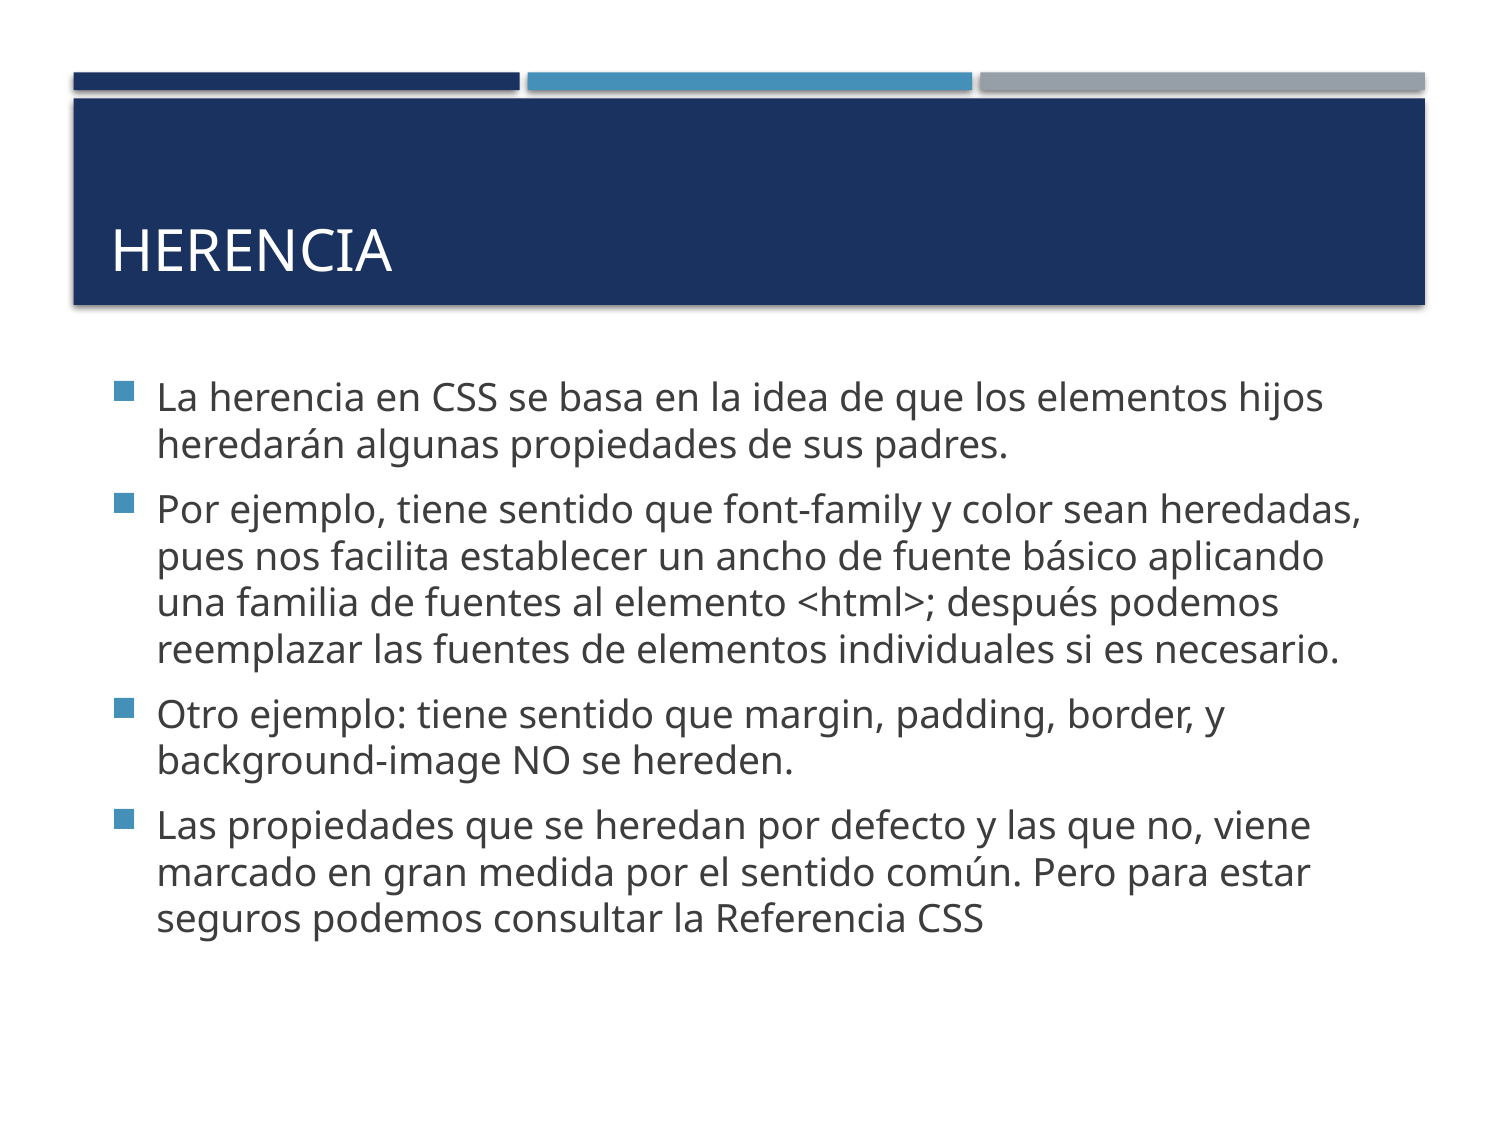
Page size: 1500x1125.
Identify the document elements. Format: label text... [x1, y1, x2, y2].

title Herencia [95, 112, 1406, 291]
list La herencia en CSS se basa en la idea de que los elementos hijos heredarán algunas propiedades de sus padres. Por ejemplo, tiene sentido que font-family y color sean heredadas, pues nos facilita establecer un ancho de fuente básico aplicando una familia de fuentes al elemento <html>; después podemos reemplazar las fuentes de elementos individuales si es necesario. Otro ejemplo: tiene sentido que margin, padding, border, y background-image NO se hereden. Las propiedades que se heredan por defecto y las que no, viene marcado en gran medida por el sentido común. Pero para estar seguros podemos consultar la Referencia CSS [95, 365, 1406, 962]
